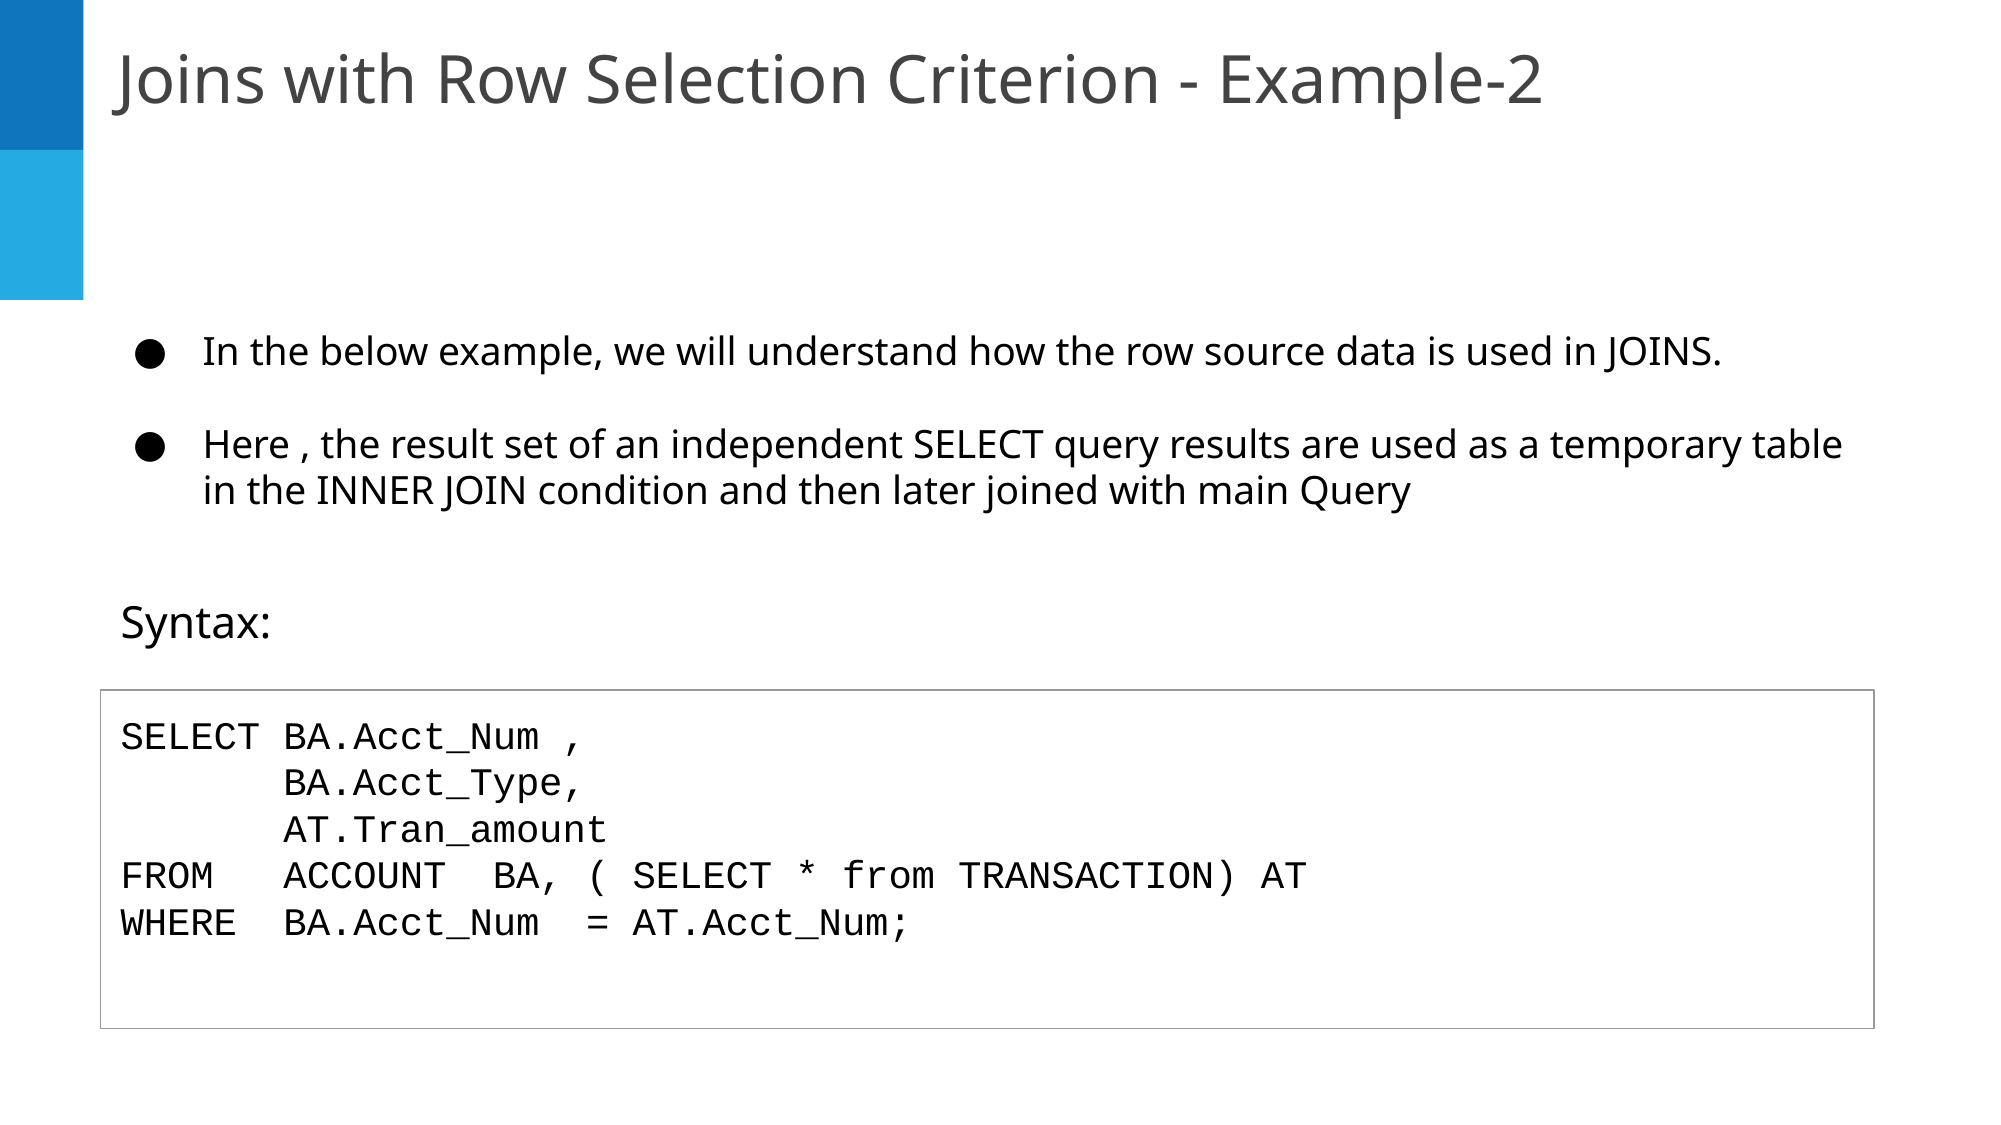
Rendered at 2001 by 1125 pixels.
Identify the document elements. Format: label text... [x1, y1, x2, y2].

text_box [0, 149, 84, 300]
text_box [0, 0, 84, 149]
text_box Syntax: [100, 573, 359, 674]
text_box SELECT BA.Acct_Num , BA.Acct_Type, AT.Tran_amount FROM ACCOUNT BA, ( SELECT * from TRANSACTION) AT WHERE BA.Acct_Num = AT.Acct_Num; [100, 690, 1875, 1029]
text_box Joins with Row Selection Criterion - Example-2 [97, 17, 1727, 133]
text_box In the below example, we will understand how the row source data is used in JOINS. Here , the result set of an independent SELECT query results are used as a temporary table in the INNER JOIN condition and then later joined with main Query [82, 306, 1893, 541]
